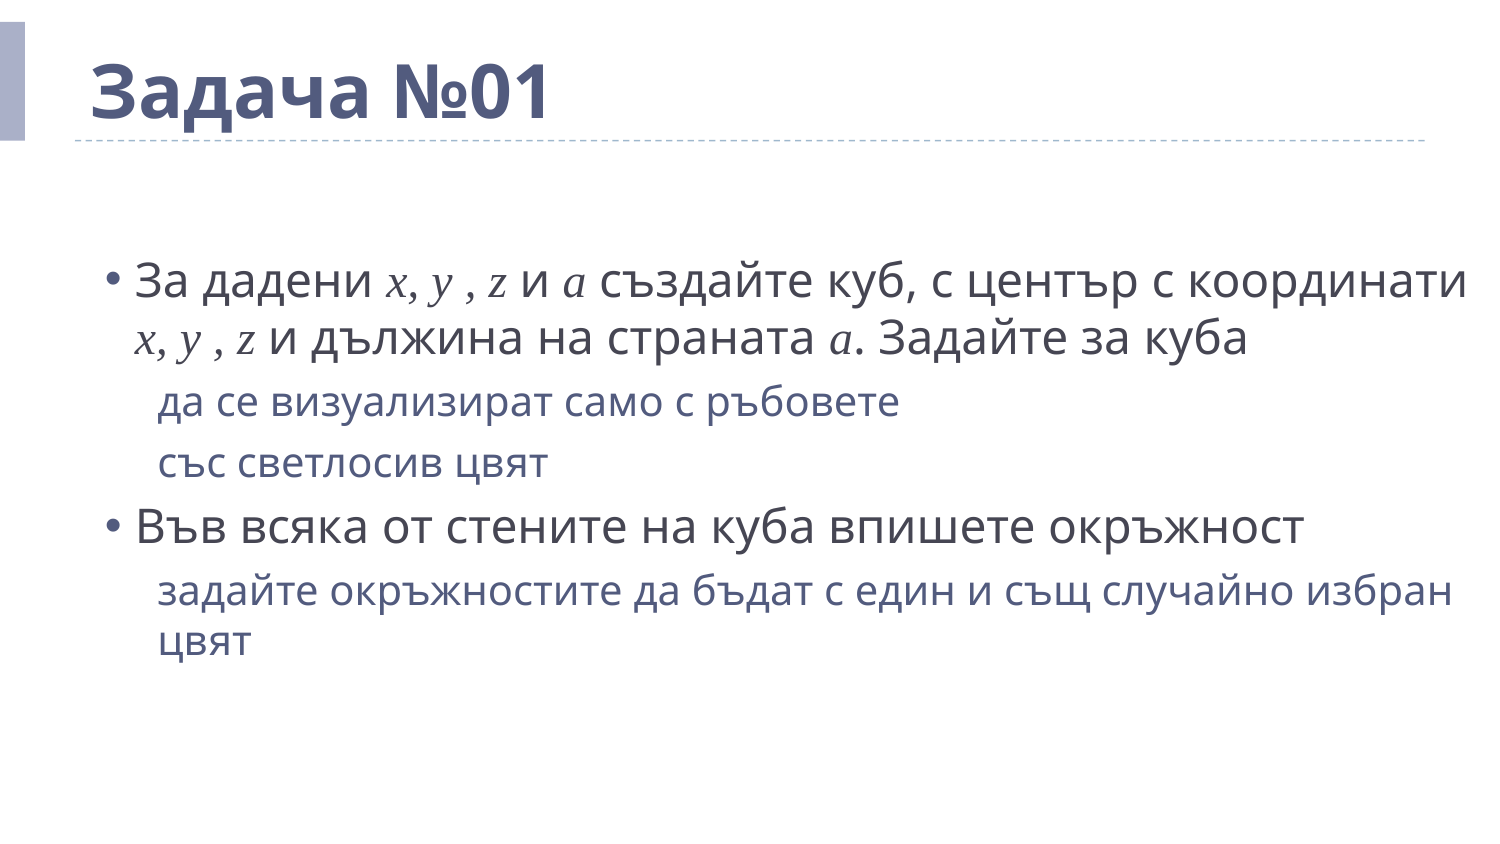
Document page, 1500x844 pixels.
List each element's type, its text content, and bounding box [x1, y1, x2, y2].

title Задача №01 [75, 18, 1475, 141]
list За дадени x, y , z и a създайте куб, с център с координати x, y , z и дължина на страната a. Задайте за куба да се визуализират само с ръбовете със светлосив цвят Във всяка от стените на куба впишете окръжност задайте окръжностите да бъдат с един и същ случайно избран цвят [45, 241, 1500, 835]
